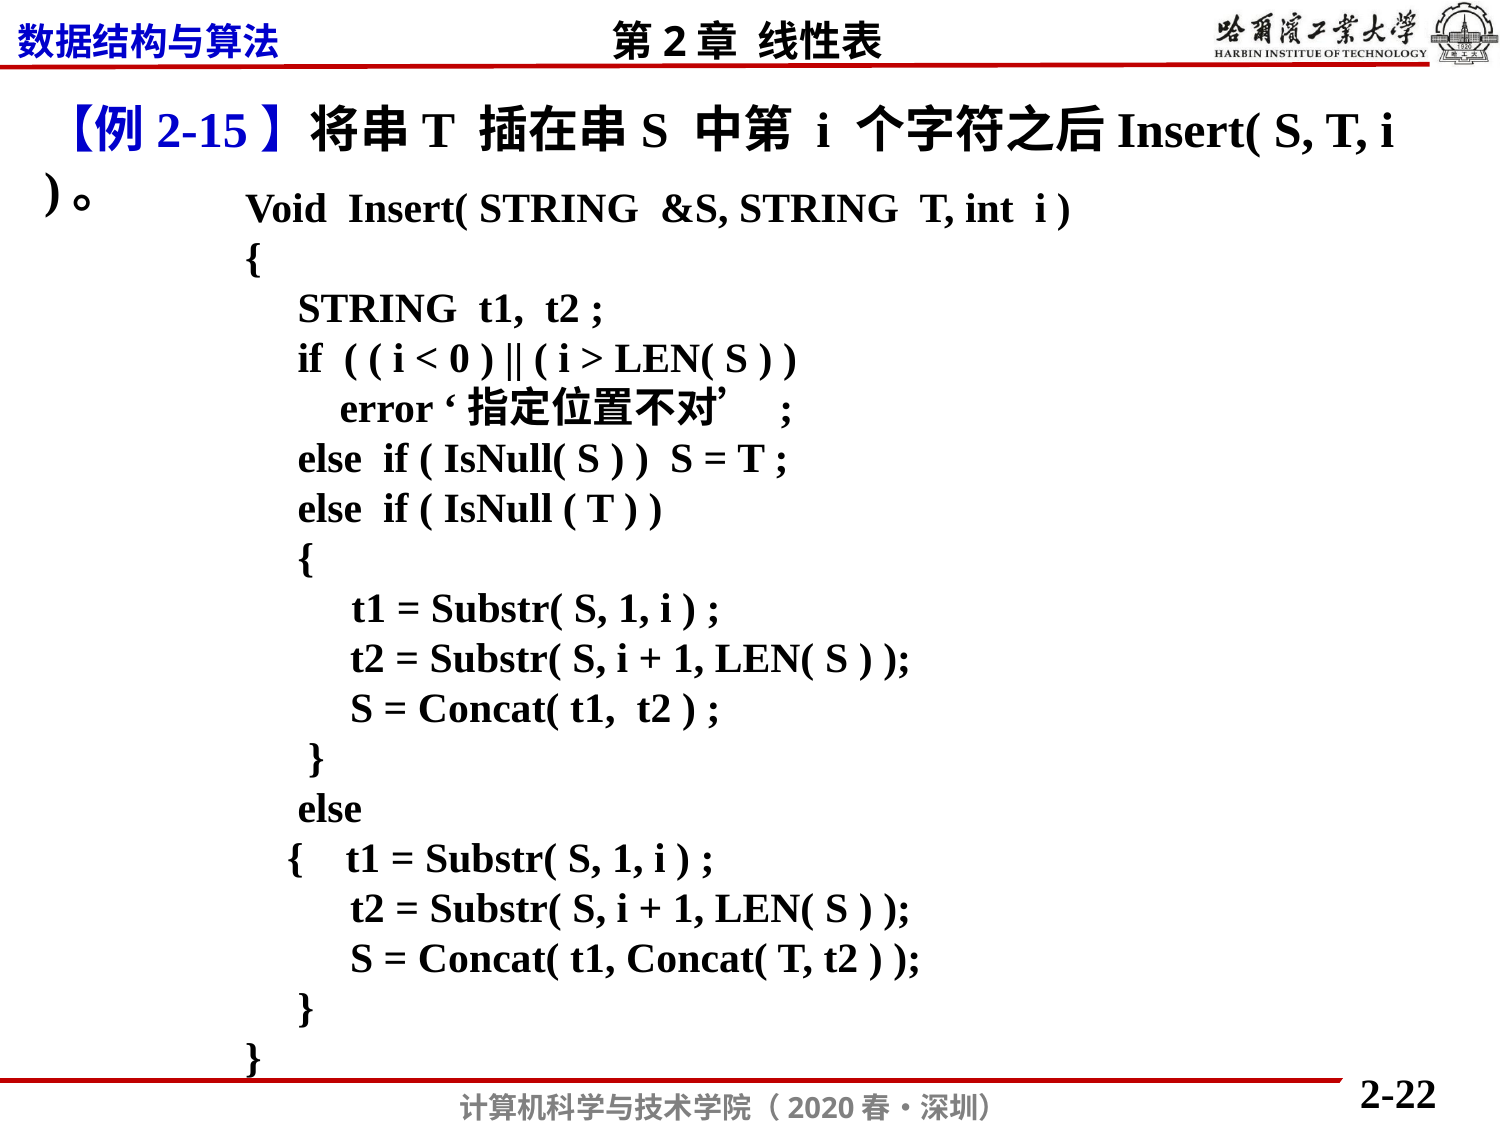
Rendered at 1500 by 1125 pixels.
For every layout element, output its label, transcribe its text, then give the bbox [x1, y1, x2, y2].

picture [1212, 1, 1500, 68]
text_box Void Insert( STRING &S, STRING T, int i ) { STRING t1, t2 ; if ( ( i < 0 ) || ( i > LEN( S ) ) error ‘指定位置不对’ ; else if ( IsNull( S ) ) S = T ; else if ( IsNull ( T ) ) { t1 = Substr( S, 1, i ) ; t2 = Substr( S, i + 1, LEN( S ) ); S = Concat( t1, t2 ) ; } else { t1 = Substr( S, 1, i ) ; t2 = Substr( S, i + 1, LEN( S ) ); S = Concat( t1, Concat( T, t2 ) ); } } [230, 172, 1145, 1030]
text_box 【例2-15】将串T 插在串S 中第 i 个字符之后Insert( S, T, i )。 [29, 89, 1412, 226]
